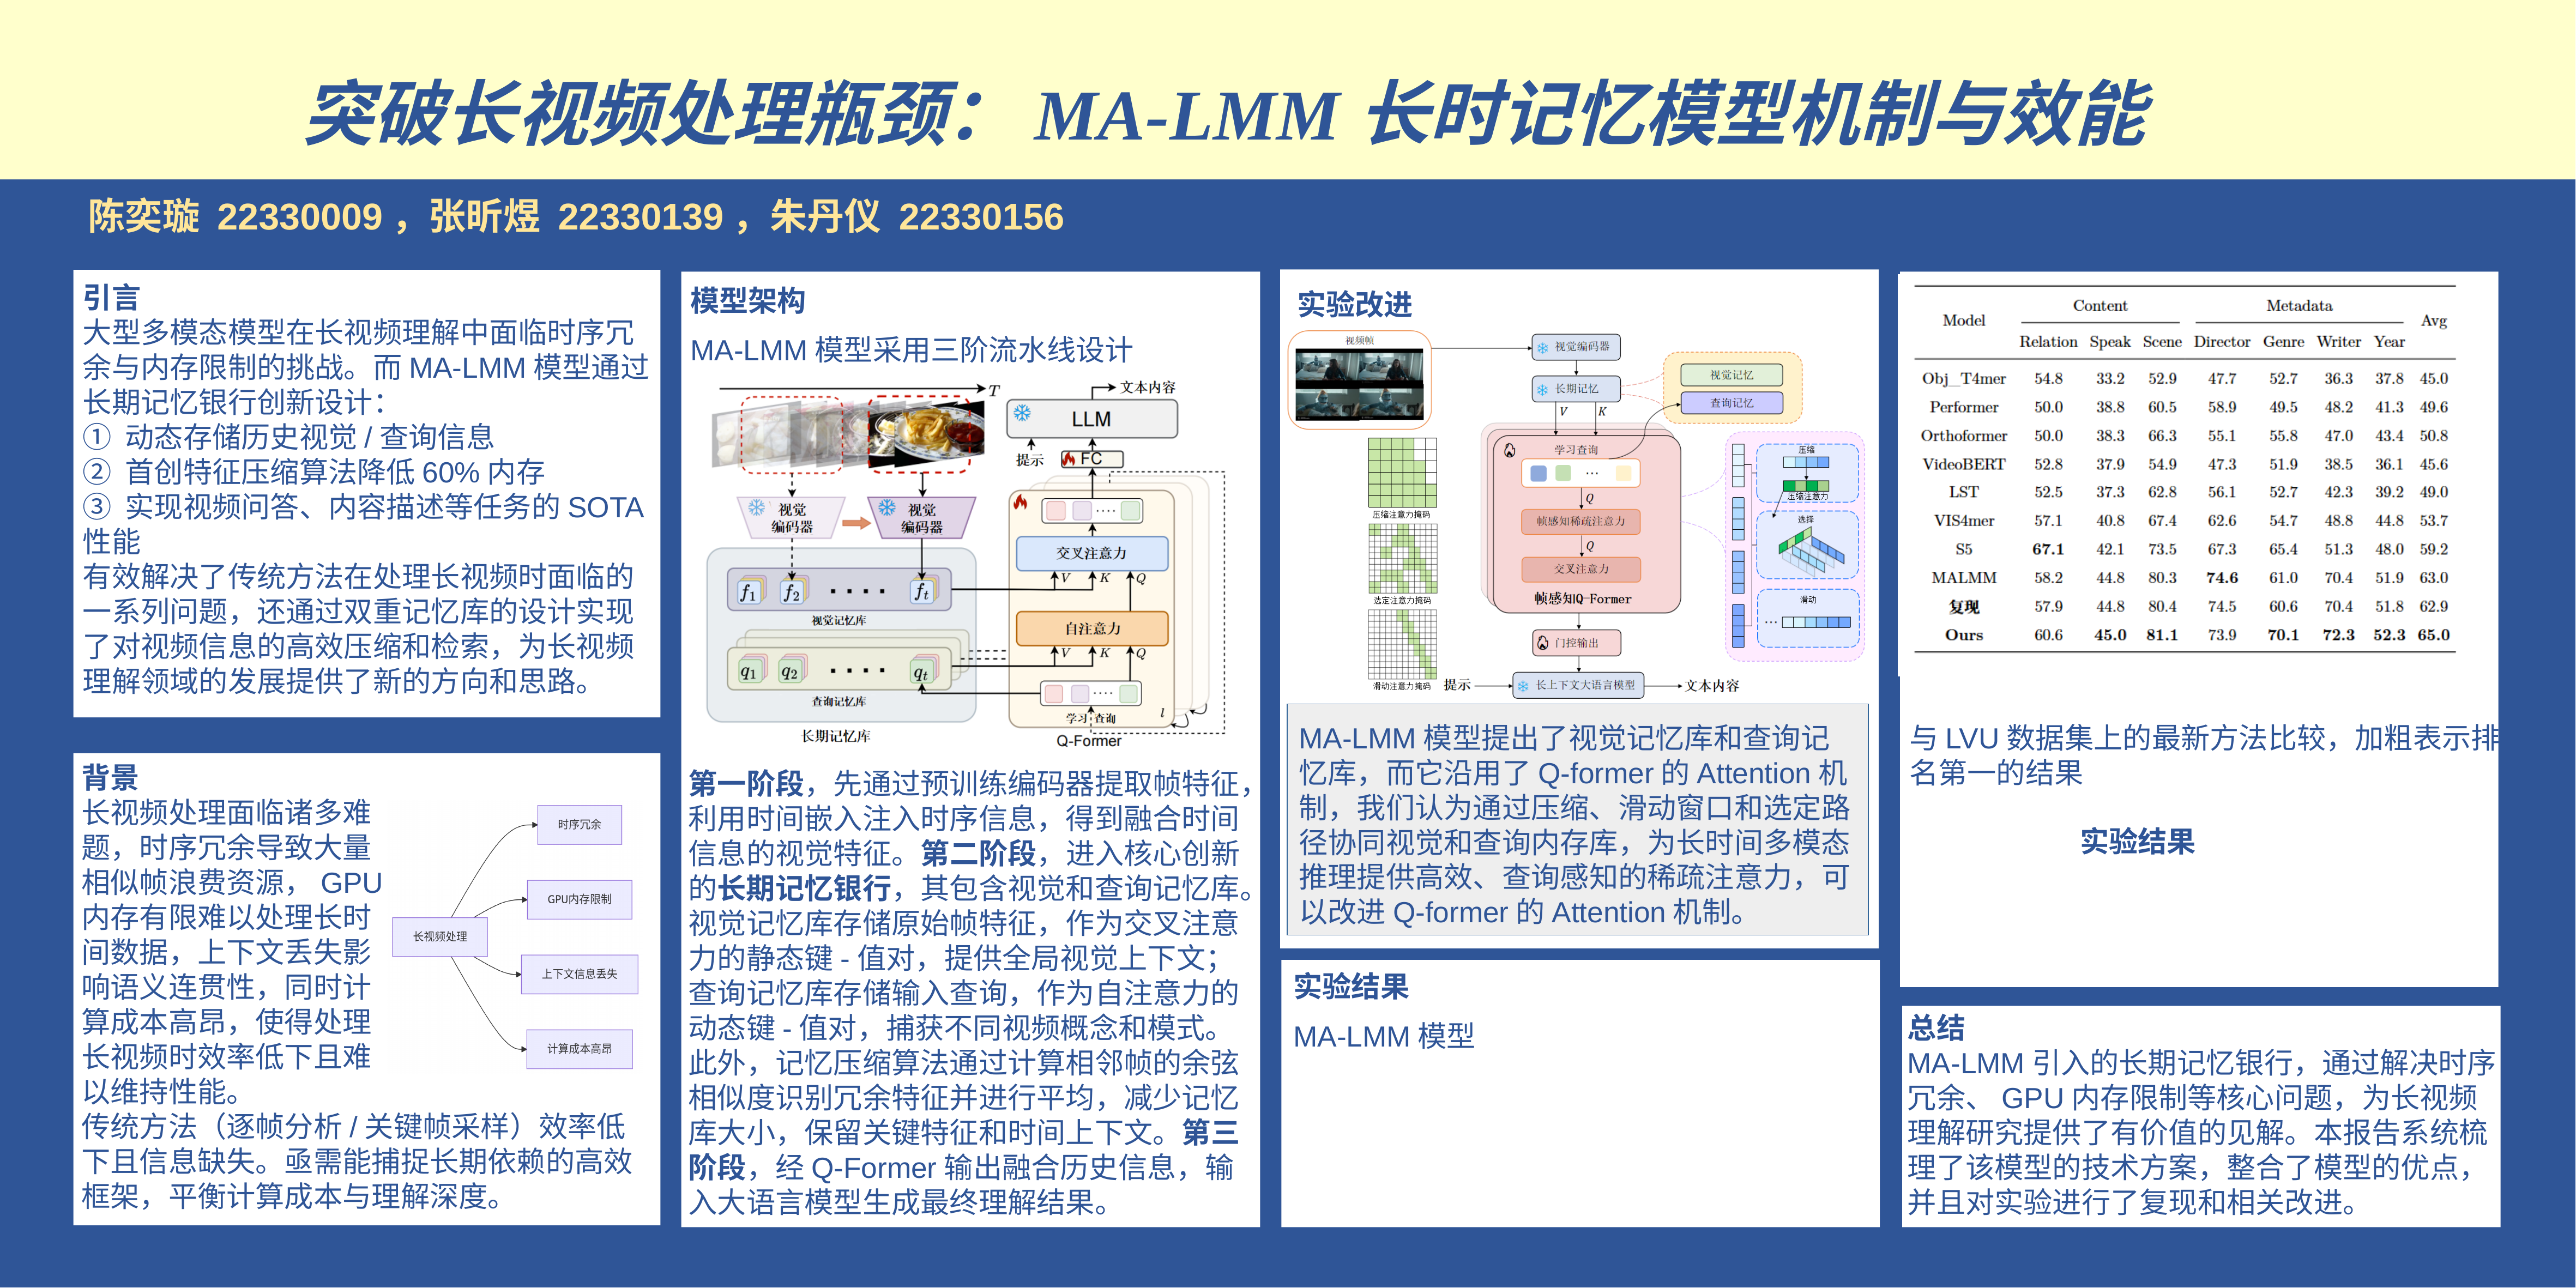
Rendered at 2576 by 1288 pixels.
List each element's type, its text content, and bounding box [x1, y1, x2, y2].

picture [1898, 274, 2495, 676]
text_box 第一阶段，先通过预训练编码器提取帧特征，利用时间嵌入注入时序信息，得到融合时间信息的视觉特征。第二阶段，进入核心创新的长期记忆银行，其包含视觉和查询记忆库。视觉记忆库存储原始帧特征，作为交叉注意力的静态键-值对，提供全局视觉上下文；查询记忆库存储输入查询，作为自注意力的动态键-值对，捕获不同视频概念和模式。此外，记忆压缩算法通过计算相邻帧的余弦相似度识别冗余特征并进行平均，减少记忆库大小，保留关键特征和时间上下文。第三阶段，经Q-Former输出融合历史信息，输入大语言模型生成最终理解结果。 [680, 761, 1258, 1223]
text_box [681, 280, 1260, 1227]
text_box 总结 MA-LMM引入的长期记忆银行，通过解决时序冗余、GPU内存限制等核心问题，为长视频理解研究提供了有价值的见解。本报告系统梳理了该模型的技术方案，整合了模型的优点，并且对实验进行了复现和相关改进。 [1899, 1006, 2505, 1223]
text_box 陈奕璇 22330009，张昕煜 22330139，朱丹仪 22330156 [71, 176, 1434, 280]
text_box [1902, 1223, 2501, 1227]
text_box MA-LMM模型提出了视觉记忆库和查询记忆库，而它沿用了Q-former的Attention机制，我们认为通过压缩、滑动窗口和选定路径协同视觉和查询内存库，为长时间多模态推理提供高效、查询感知的稀疏注意力，可以改进Q-former的Attention机制。 [1290, 715, 1865, 933]
text_box [1899, 271, 2499, 988]
text_box [1287, 704, 1869, 935]
text_box 模型架构 MA-LMM模型采用三阶流水线设计 [682, 278, 1270, 371]
text_box 实验结果 MA-LMM模型 [1285, 964, 1873, 1057]
picture [681, 365, 1258, 755]
text_box 与LVU数据集上的最新方法比较，加粗表示排名第一的结果 [1901, 715, 2514, 794]
text_box 突破长视频处理瓶颈：MA-LMM长时记忆模型机制与效能 [0, 0, 2575, 180]
text_box [73, 753, 661, 755]
text_box 实验结果 [2072, 819, 2576, 862]
text_box 实验改进 [1280, 269, 1879, 948]
picture [1287, 329, 1869, 699]
picture [387, 800, 643, 1075]
text_box [1281, 960, 1880, 1227]
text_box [73, 270, 661, 718]
text_box 背景 长视频处理面临诸多难 题，时序冗余导致大量 相似帧浪费资源，GPU 内存有限难以处理长时 间数据，上下文丢失影 响语义连贯性，同时计 算成本高昂，使得处理 长视频时效率低下且难 以维持性能。 传统方法（逐帧分析/关键帧采样）效率低下且信息缺失。亟需能捕捉长期依赖的高效框架，平衡计算成本与理解深度。 [73, 755, 661, 1217]
text_box [73, 1217, 661, 1226]
